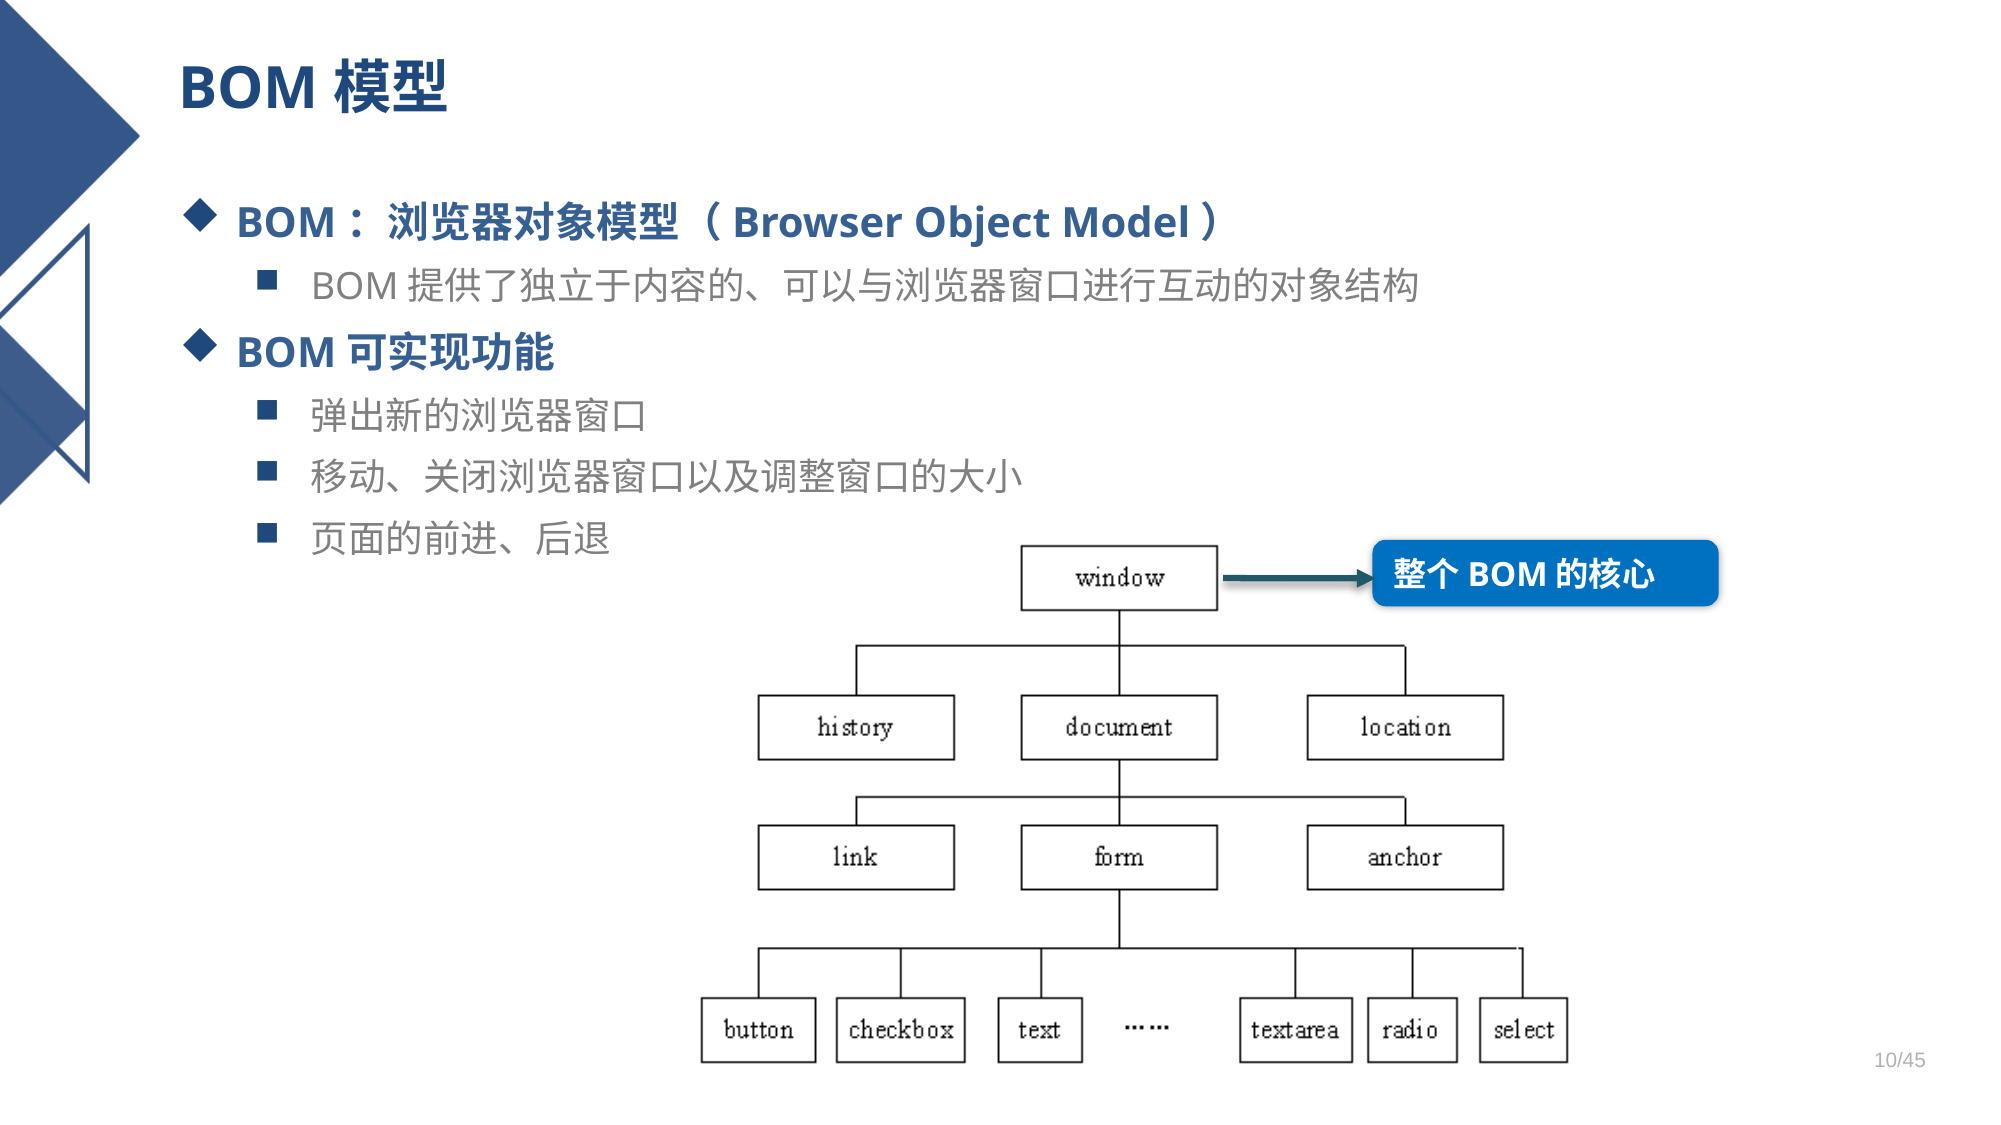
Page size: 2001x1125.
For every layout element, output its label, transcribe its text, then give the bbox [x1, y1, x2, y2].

title BOM模型 [165, 35, 1914, 136]
picture [696, 542, 1572, 1067]
text_box 整个BOM的核心 [1572, 542, 1716, 604]
slide_number 10/45 [1851, 1029, 1949, 1090]
picture [0, 0, 140, 595]
list BOM：浏览器对象模型（Browser Object Model） BOM提供了独立于内容的、可以与浏览器窗口进行互动的对象结构 BOM可实现功能 弹出新的浏览器窗口 移动、关闭浏览器窗口以及调整窗口的大小 页面的前进、后退 [166, 178, 1915, 1032]
